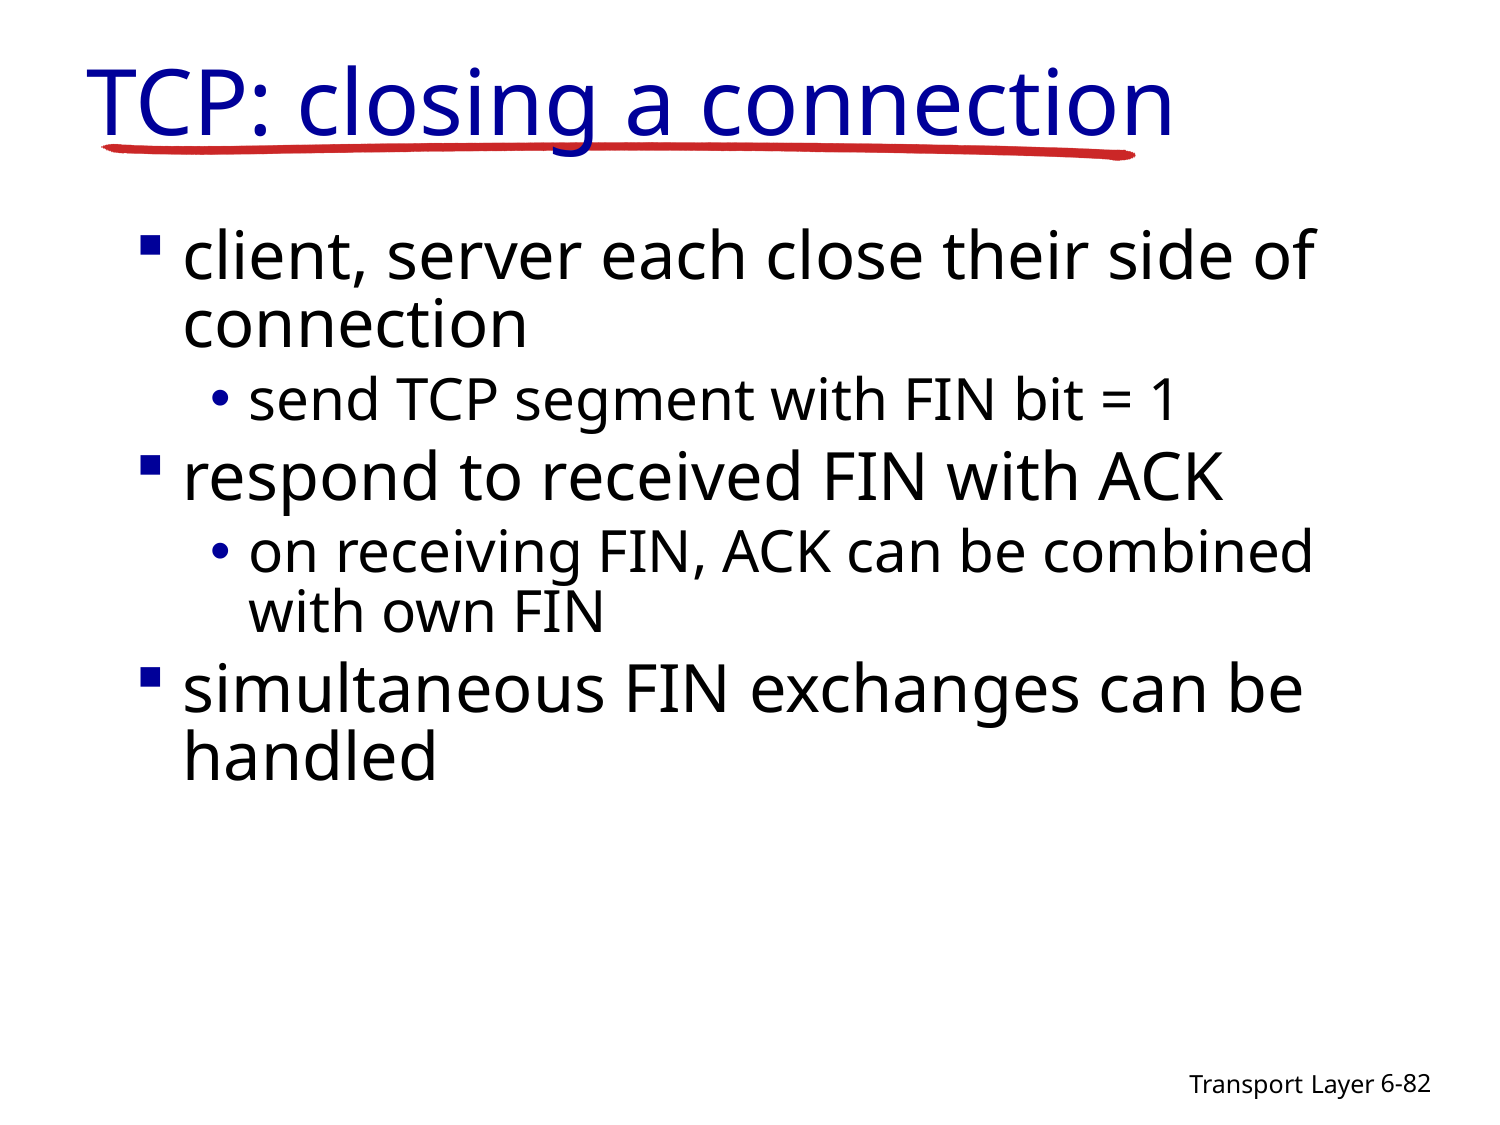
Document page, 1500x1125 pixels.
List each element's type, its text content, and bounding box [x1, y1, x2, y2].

slide_number 6-82 [1365, 1060, 1477, 1106]
list client, server each close their side of connection send TCP segment with FIN bit = 1 respond to received FIN with ACK on receiving FIN, ACK can be combined with own FIN simultaneous FIN exchanges can be handled [120, 217, 1382, 981]
title TCP: closing a connection [71, 39, 1347, 159]
picture [97, 137, 1148, 167]
footer Transport Layer [914, 1057, 1390, 1105]
